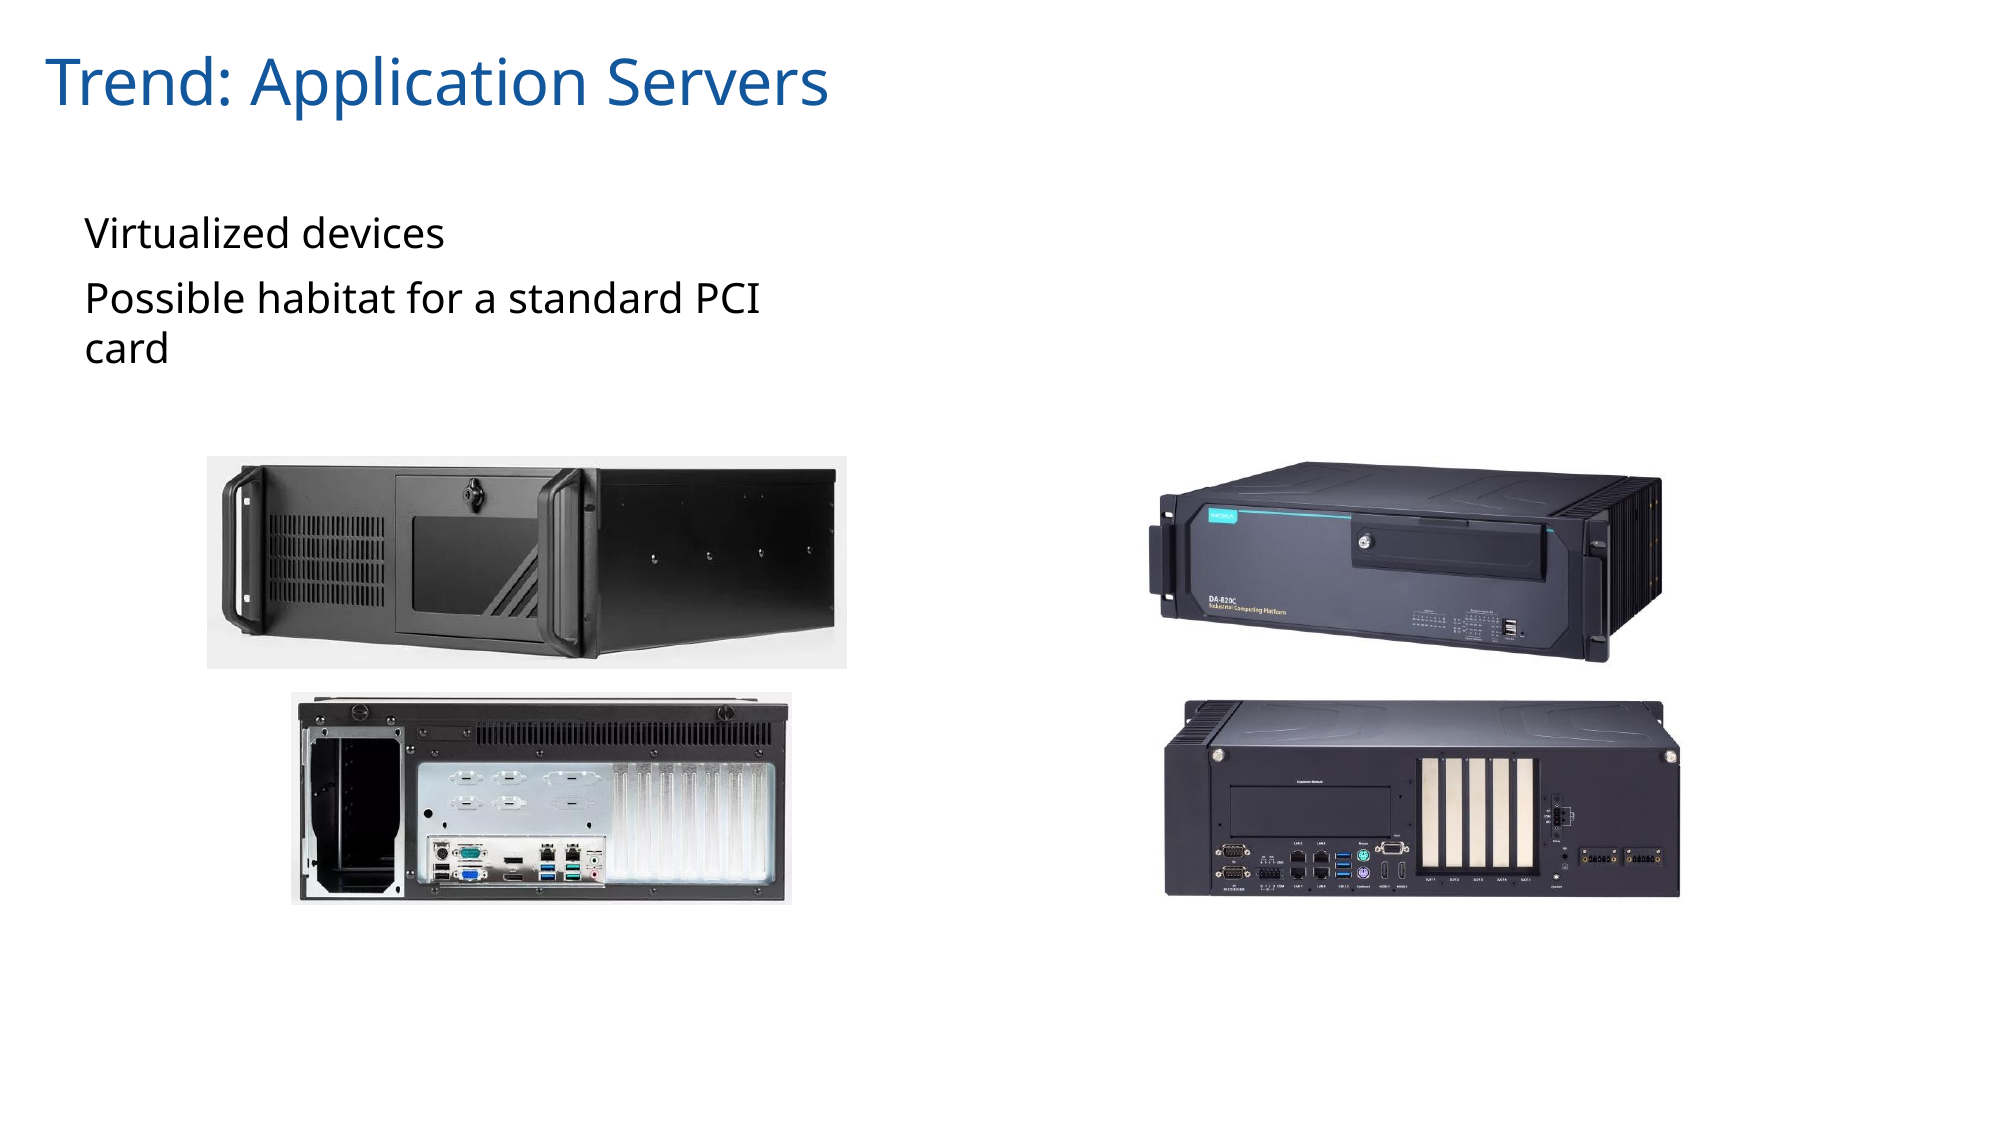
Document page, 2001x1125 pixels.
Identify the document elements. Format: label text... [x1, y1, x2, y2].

picture [1154, 692, 1683, 903]
title Trend: Application Servers [43, 0, 867, 174]
text_box Virtualized devices Possible habitat for a standard PCI card [44, 188, 823, 373]
picture [1141, 456, 1671, 669]
picture [207, 456, 847, 669]
picture [291, 692, 792, 905]
